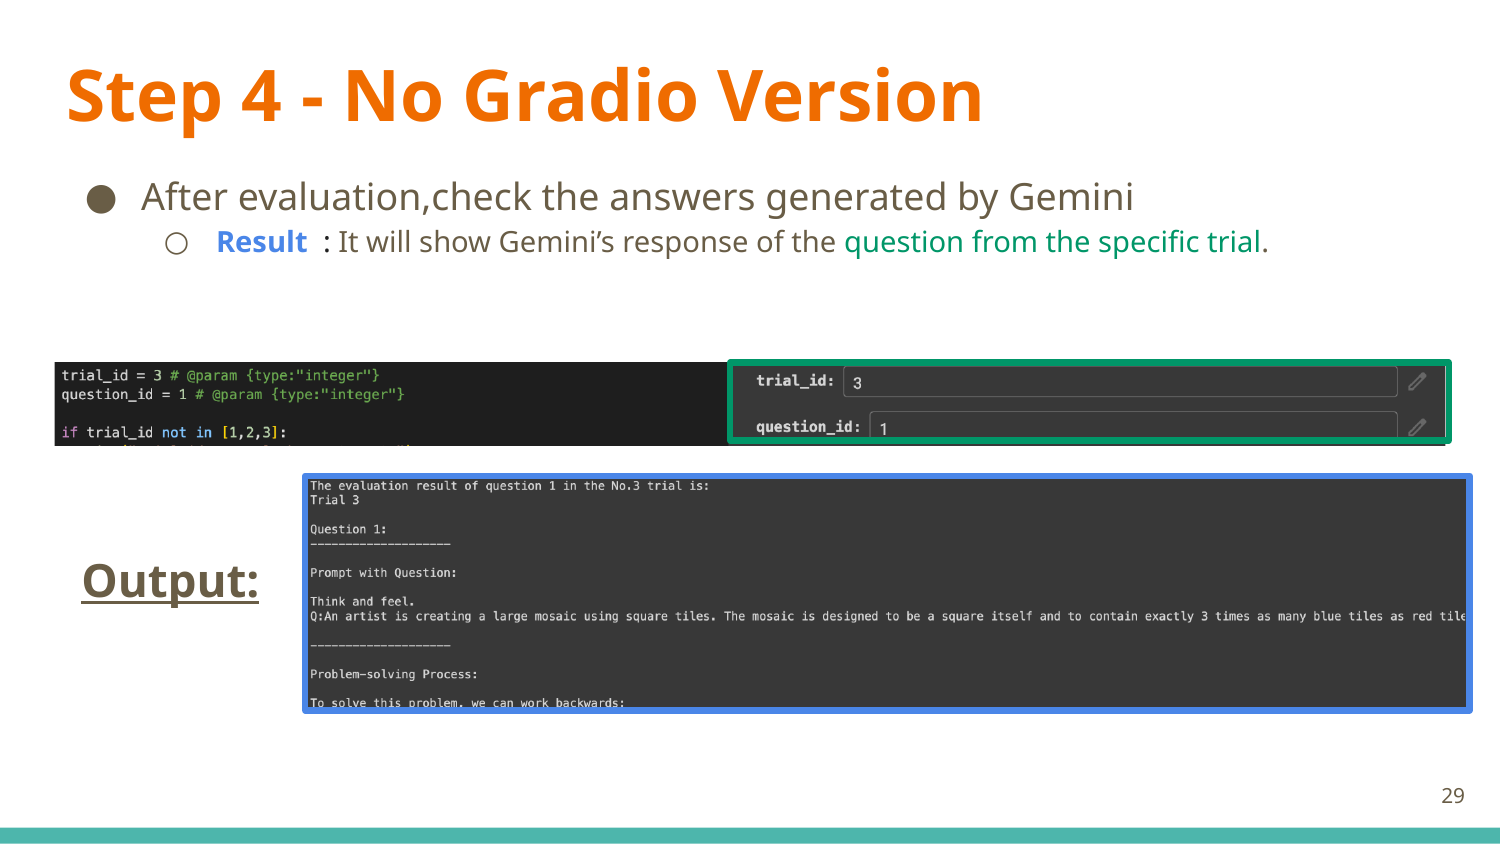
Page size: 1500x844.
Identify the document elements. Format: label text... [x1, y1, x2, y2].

picture [54, 362, 1446, 446]
title Step 4 - No Gradio Version [51, 35, 1449, 151]
picture [305, 475, 1470, 711]
list After evaluation,check the answers generated by Gemini Result : It will show Gemini’s response of the question from the specific trial. [51, 151, 1449, 333]
text_box Output: [62, 536, 279, 639]
slide_number ‹#› [1389, 764, 1480, 830]
